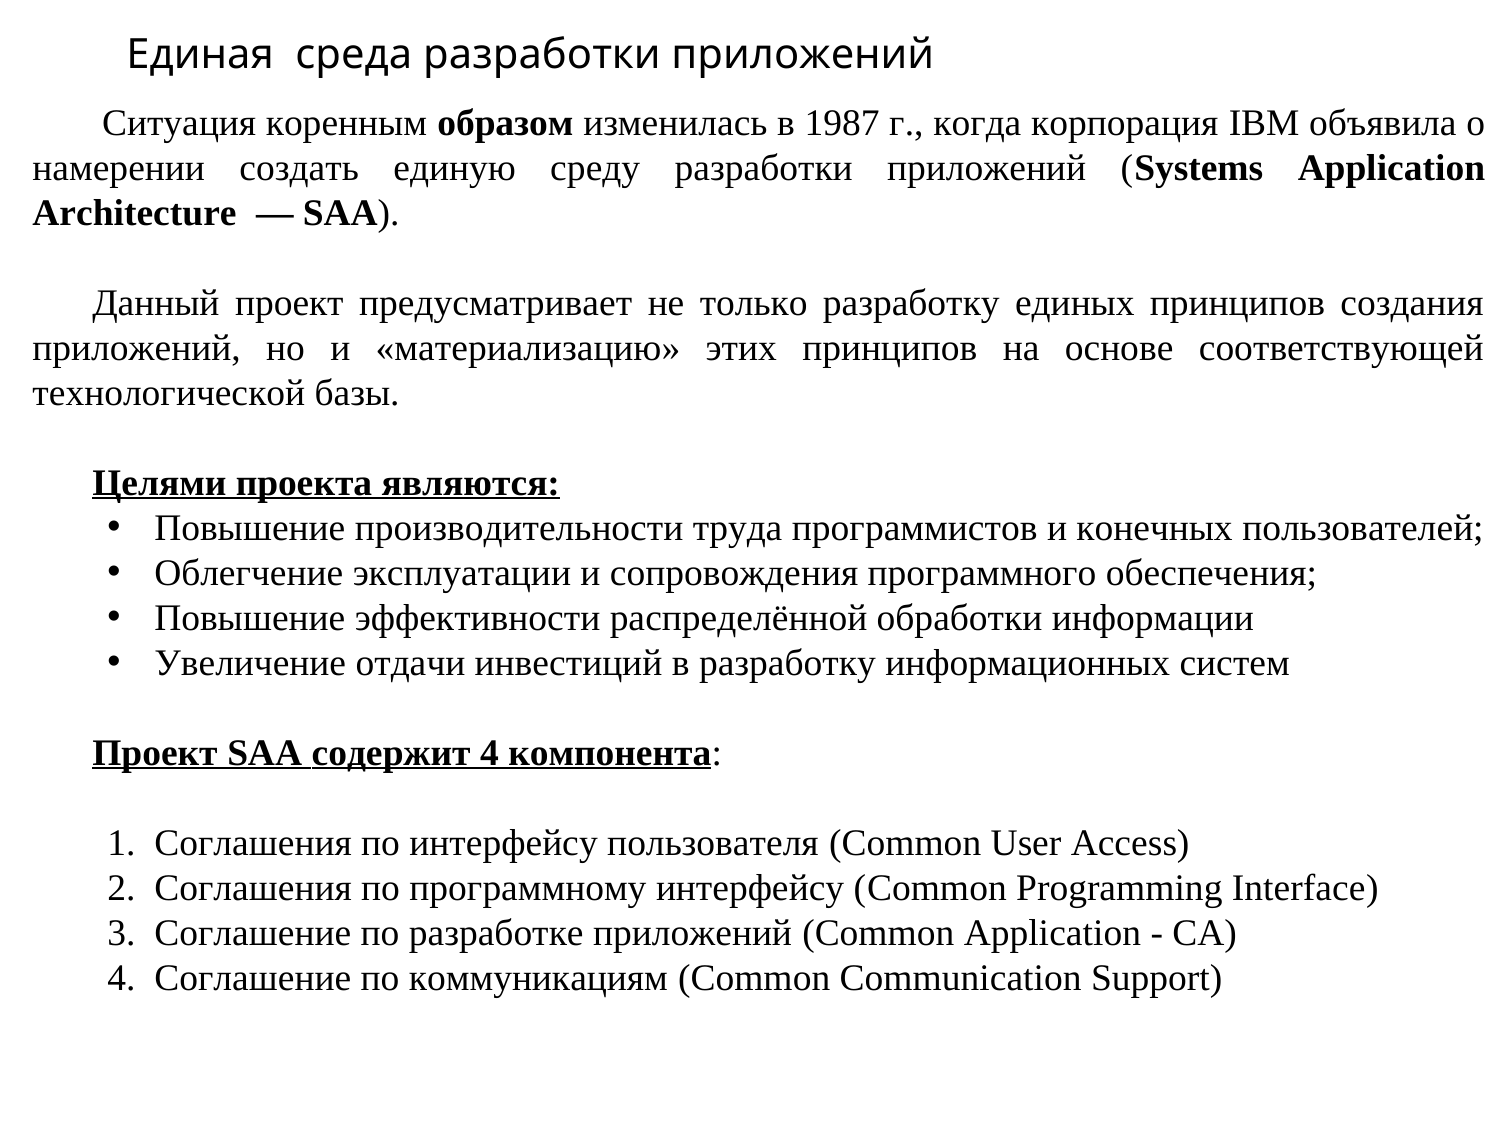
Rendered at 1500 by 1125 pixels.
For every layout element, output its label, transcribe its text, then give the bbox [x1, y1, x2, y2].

text_box Единая среда разработки приложений [112, 19, 959, 85]
text_box Ситуация коренным образом изменилась в 1987 г., когда корпорация IBM объявила о намерении создать единую среду разработки приложений (Systems Application Architecture — SAA). Данный проект предусматривает не только разработку единых принципов создания приложений, но и «материализацию» этих принципов на основе соответствующей технологической базы. Целями проекта являются: Повышение производительности труда программистов и конечных пользователей; Облегчение эксплуатации и сопровождения программного обеспечения; Повышение эффективности распределённой обработки информации Увеличение отдачи инвестиций в разработку информационных систем Проект SAA содержит 4 компонента: Соглашения по интерфейсу пользователя (Common User Access) Соглашения по программному интерфейсу (Common Programming Interface) Соглашение по разработке приложений (Common Application - CA) Соглашение по коммуникациям (Common Communication Support) [17, 90, 1500, 1006]
